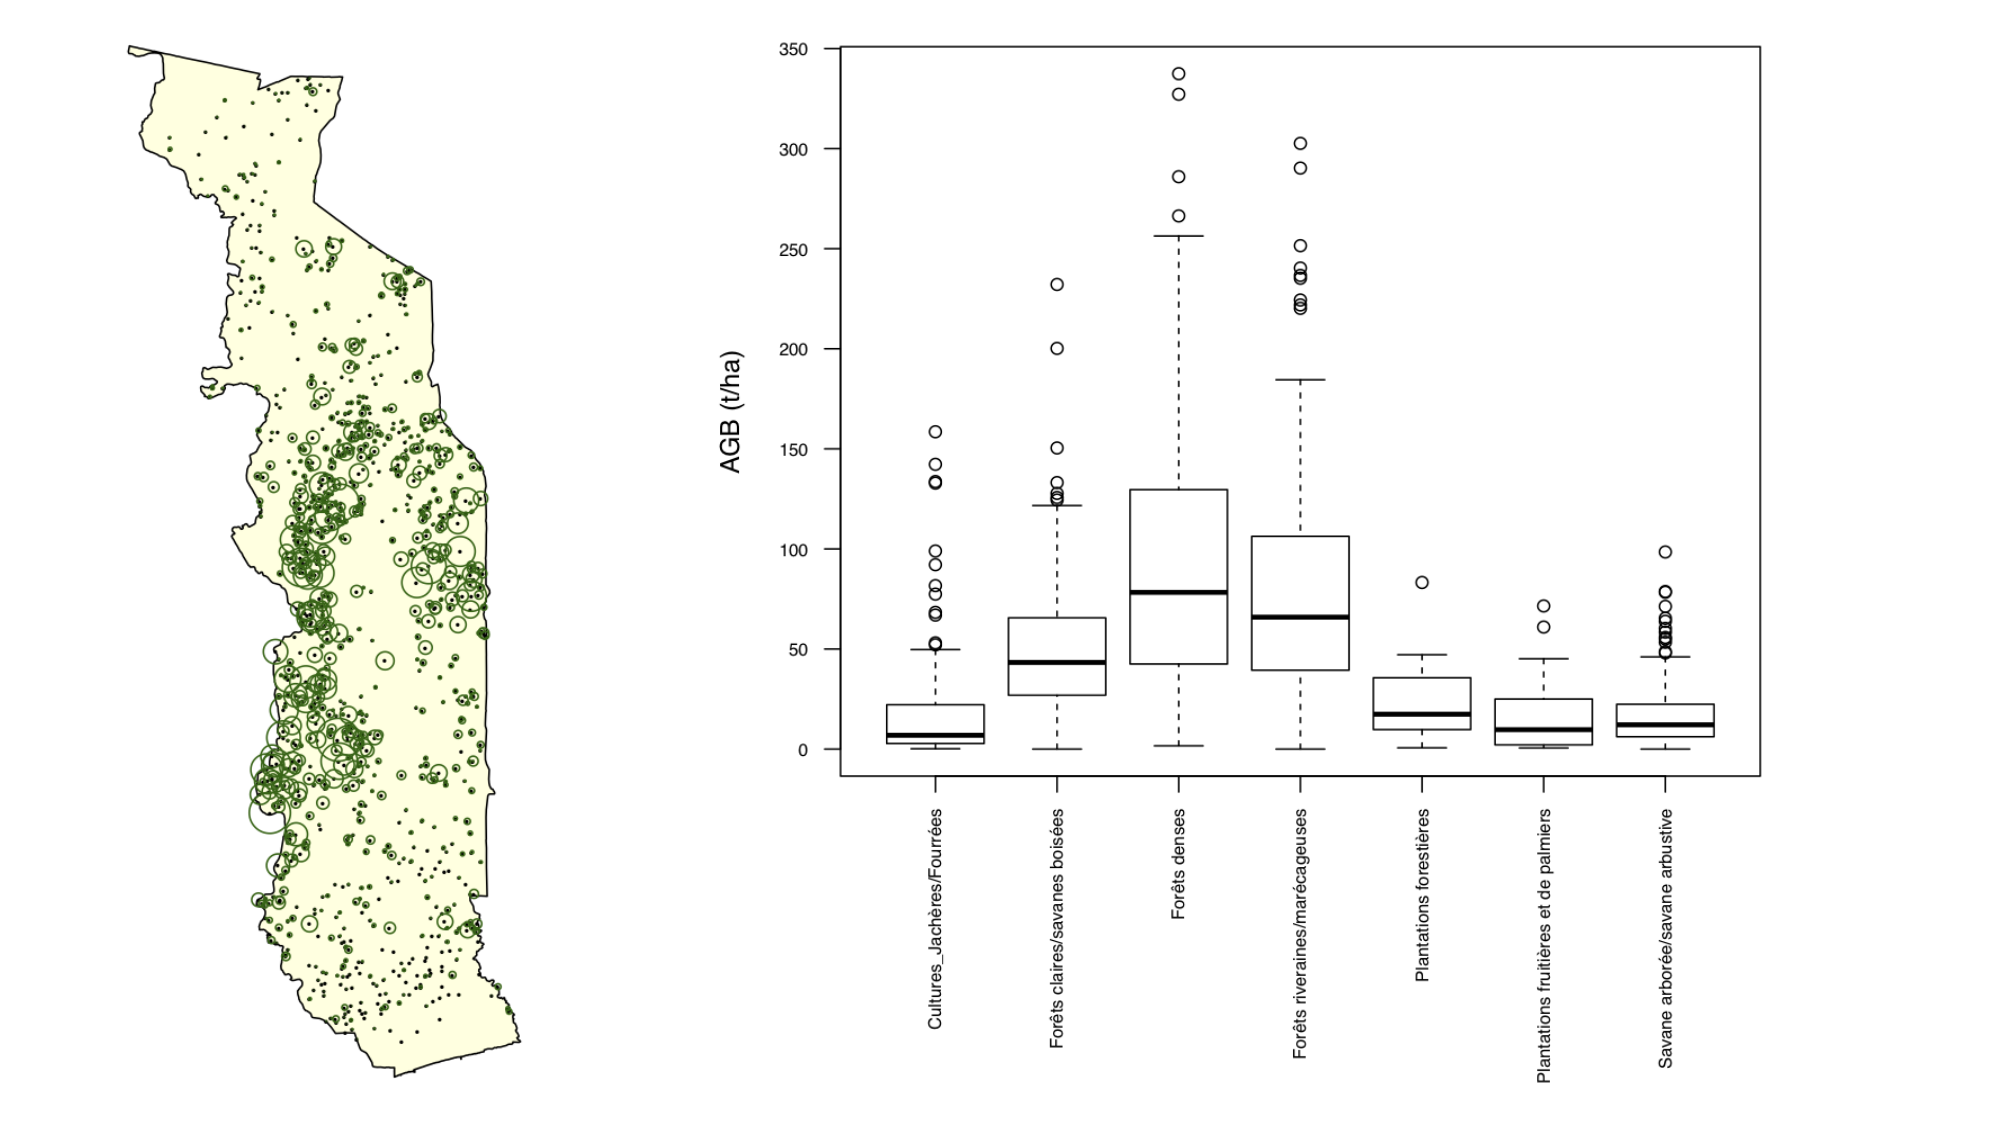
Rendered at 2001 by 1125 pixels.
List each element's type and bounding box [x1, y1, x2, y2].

picture [682, 15, 1792, 1125]
picture [29, 0, 620, 1125]
